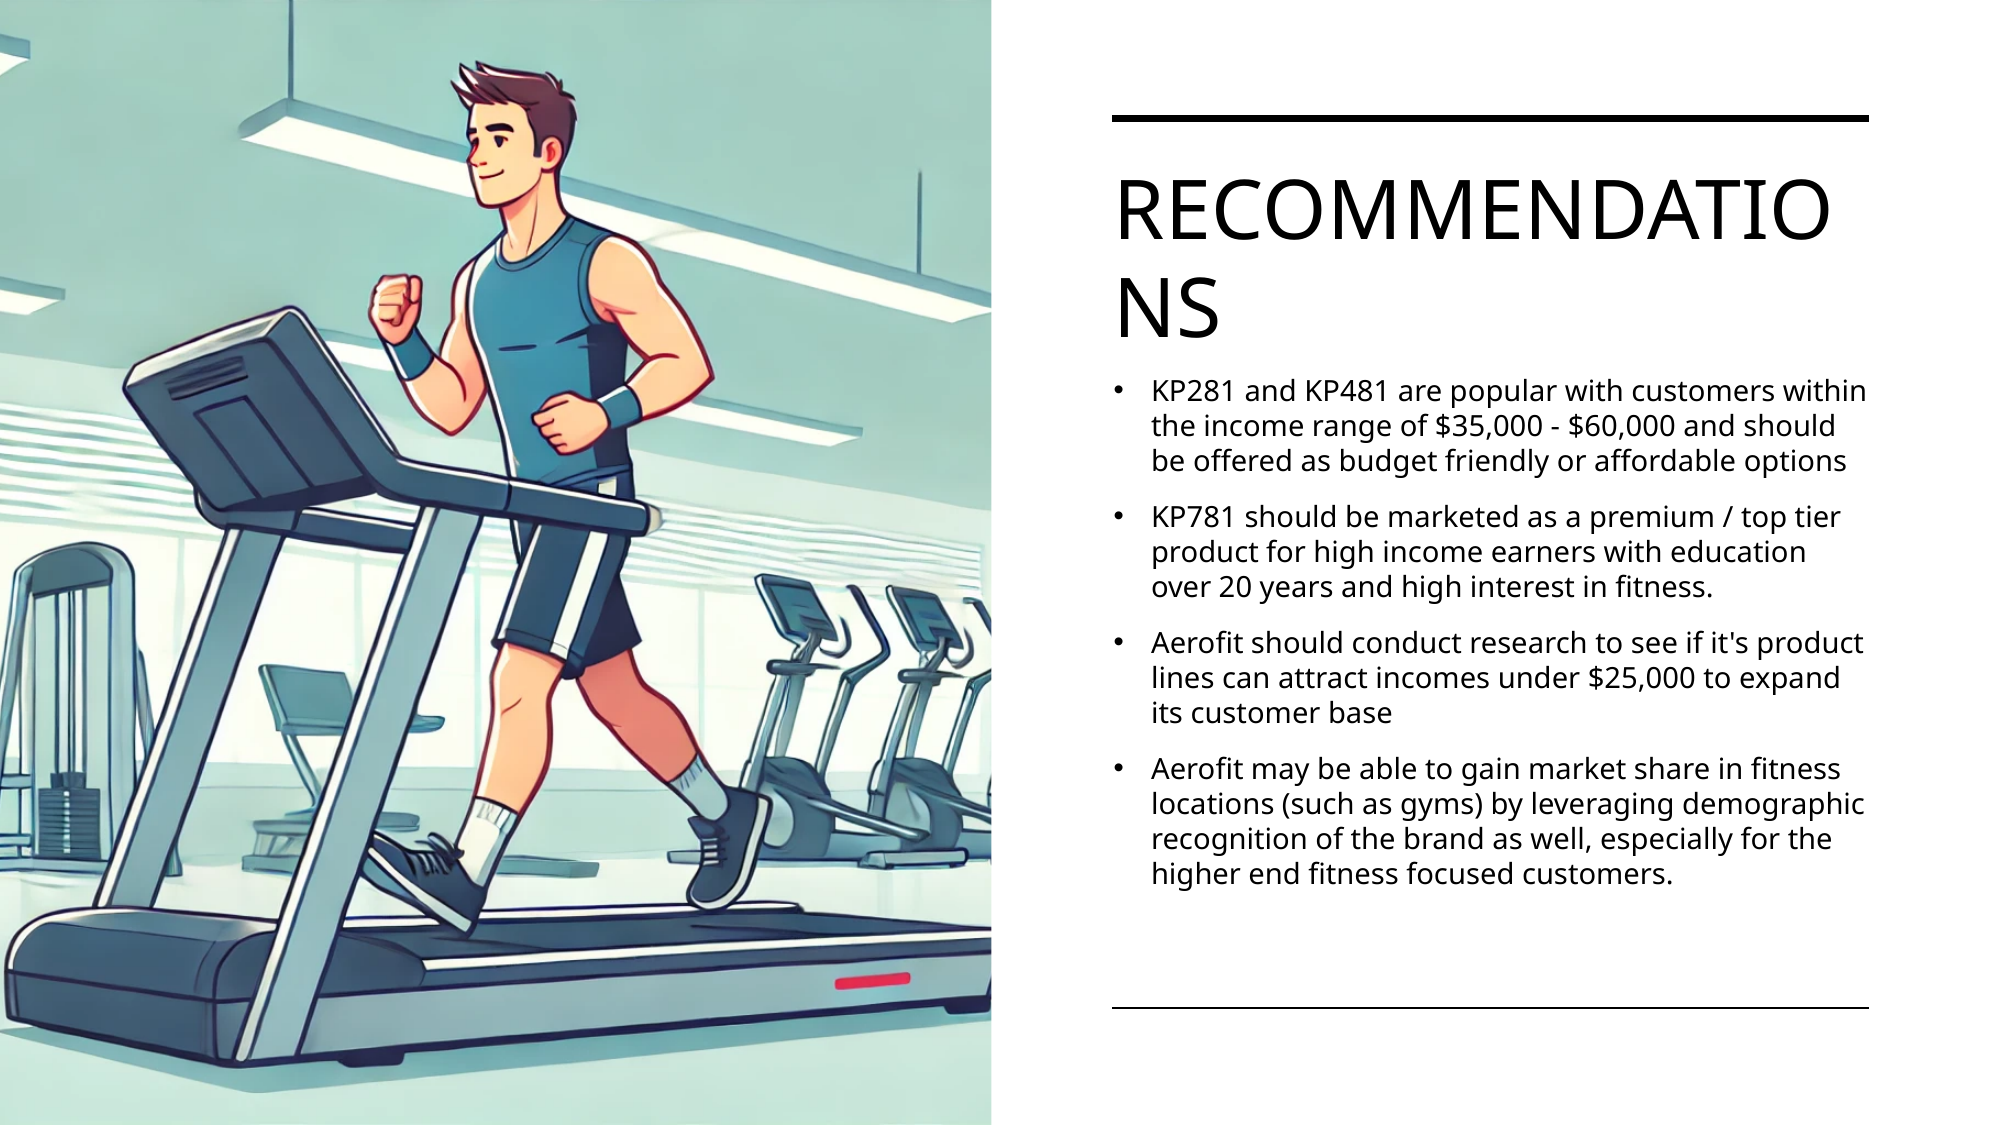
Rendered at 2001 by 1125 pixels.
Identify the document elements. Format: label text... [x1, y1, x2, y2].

text_box [992, 0, 2000, 1125]
picture [0, 0, 992, 1125]
title Recommendations [1098, 149, 1886, 364]
list KP281 and KP481 are popular with customers within the income range of $35,000 - $60,000 and should be offered as budget friendly or affordable options KP781 should be marketed as a premium / top tier product for high income earners with education over 20 years and high interest in fitness. Aerofit should conduct research to see if it's product lines can attract incomes under $25,000 to expand its customer base Aerofit may be able to gain market share in fitness locations (such as gyms) by leveraging demographic recognition of the brand as well, especially for the higher end fitness focused customers. [1098, 364, 1886, 978]
